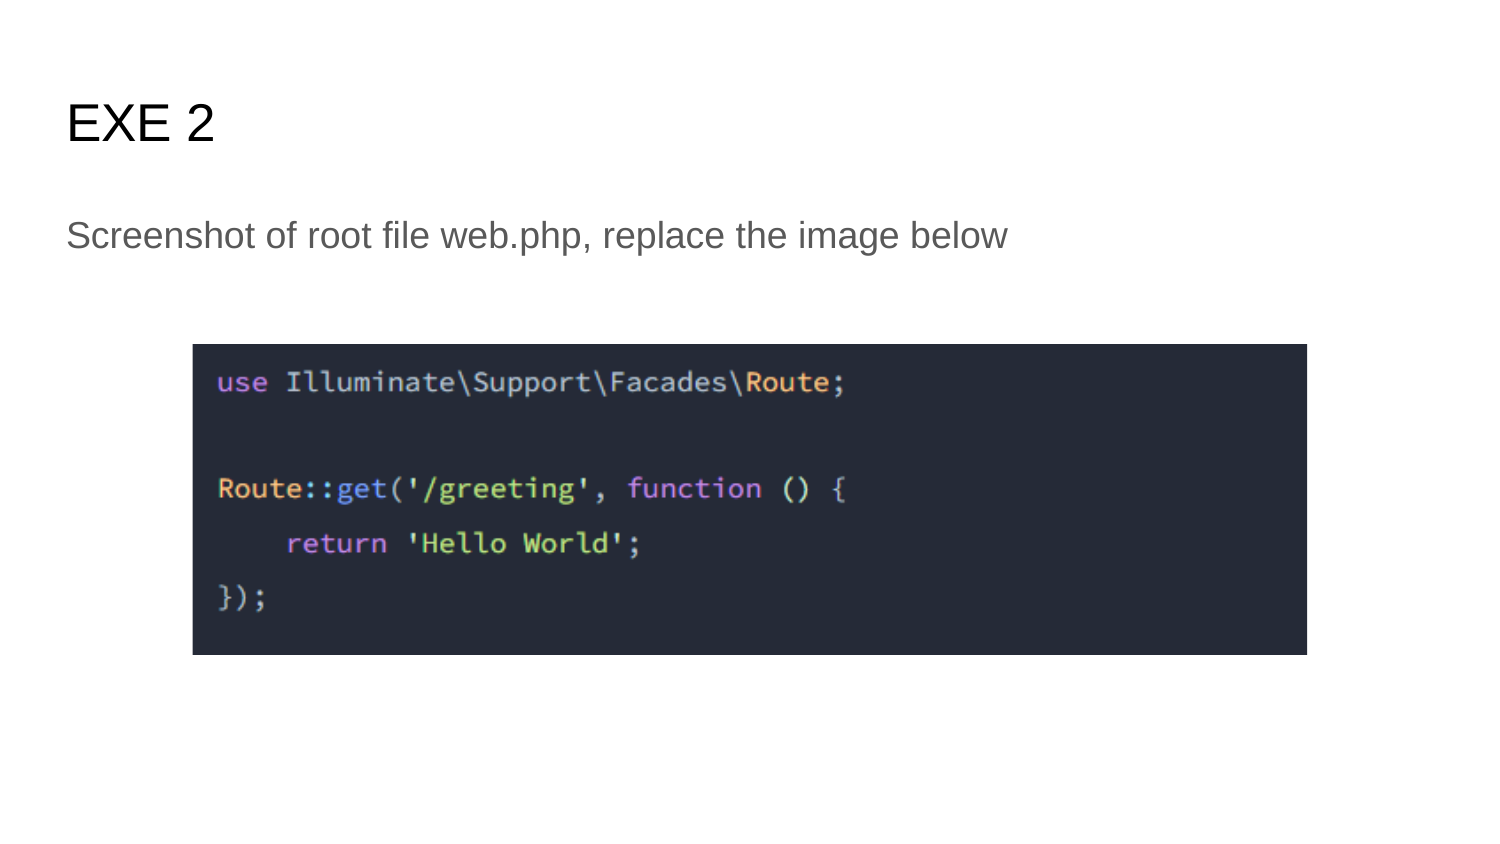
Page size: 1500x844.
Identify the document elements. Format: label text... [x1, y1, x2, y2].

picture [192, 344, 1308, 656]
list Screenshot of root file web.php, replace the image below [51, 189, 1449, 750]
title EXE 2 [51, 72, 1449, 167]
